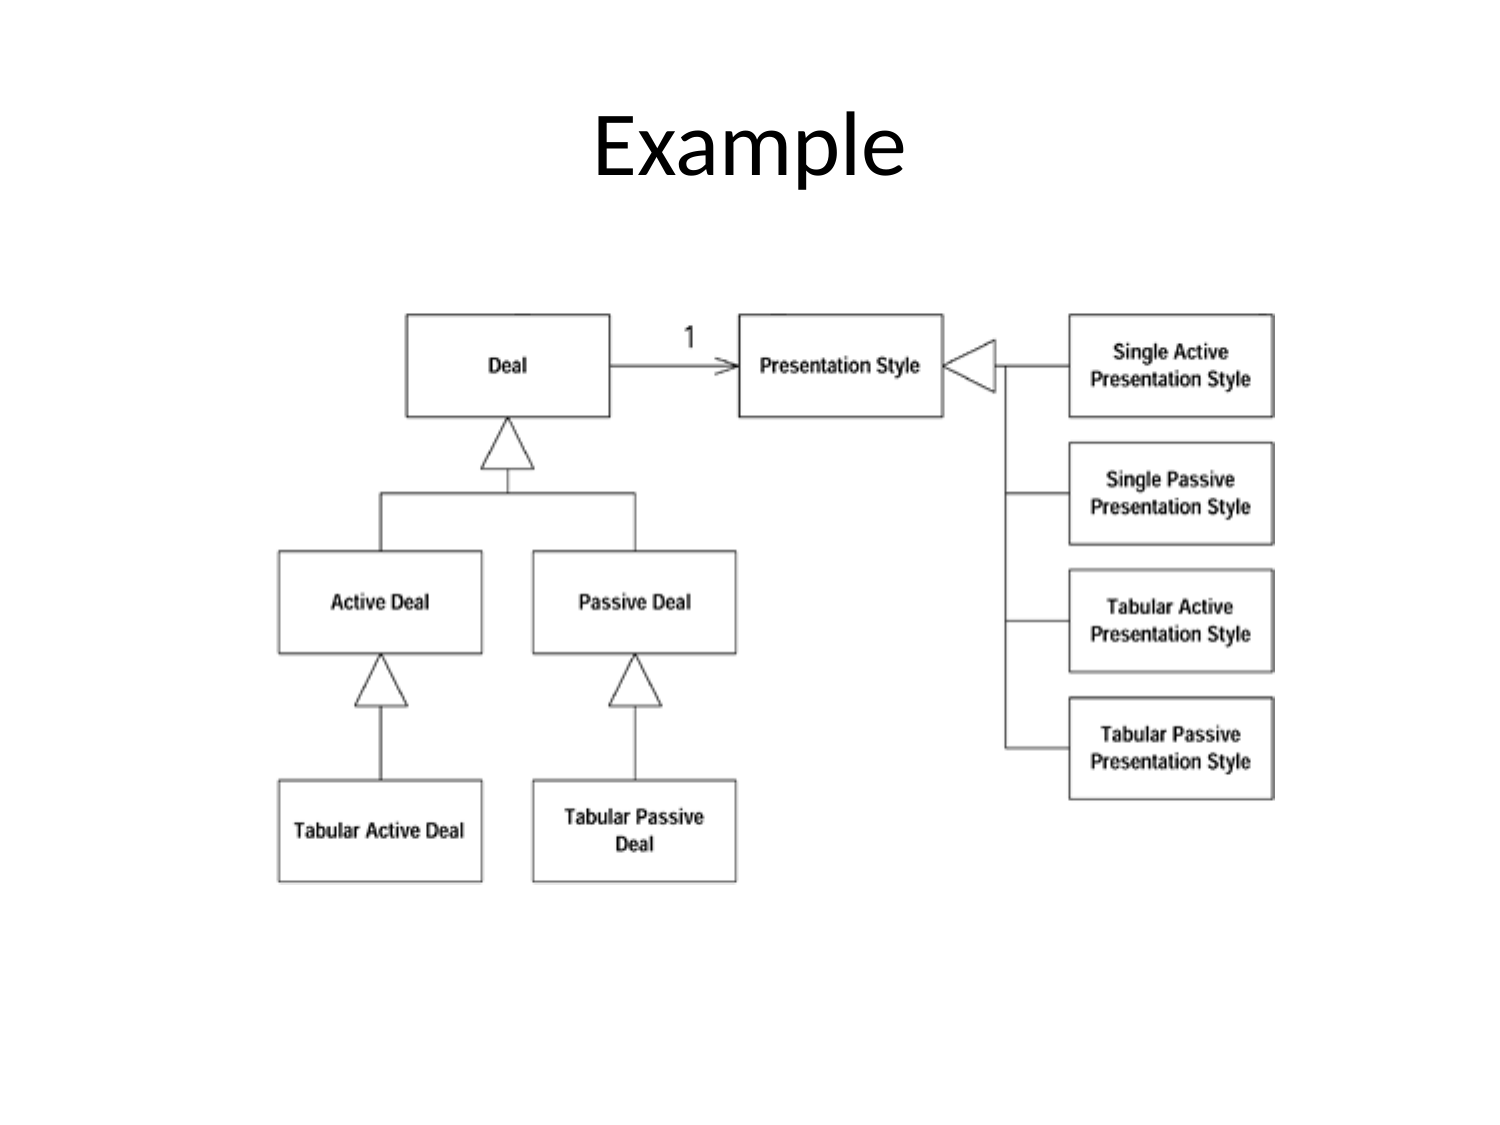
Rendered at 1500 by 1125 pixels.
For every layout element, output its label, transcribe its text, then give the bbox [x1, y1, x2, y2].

title Example [75, 45, 1425, 233]
picture [274, 312, 1276, 885]
